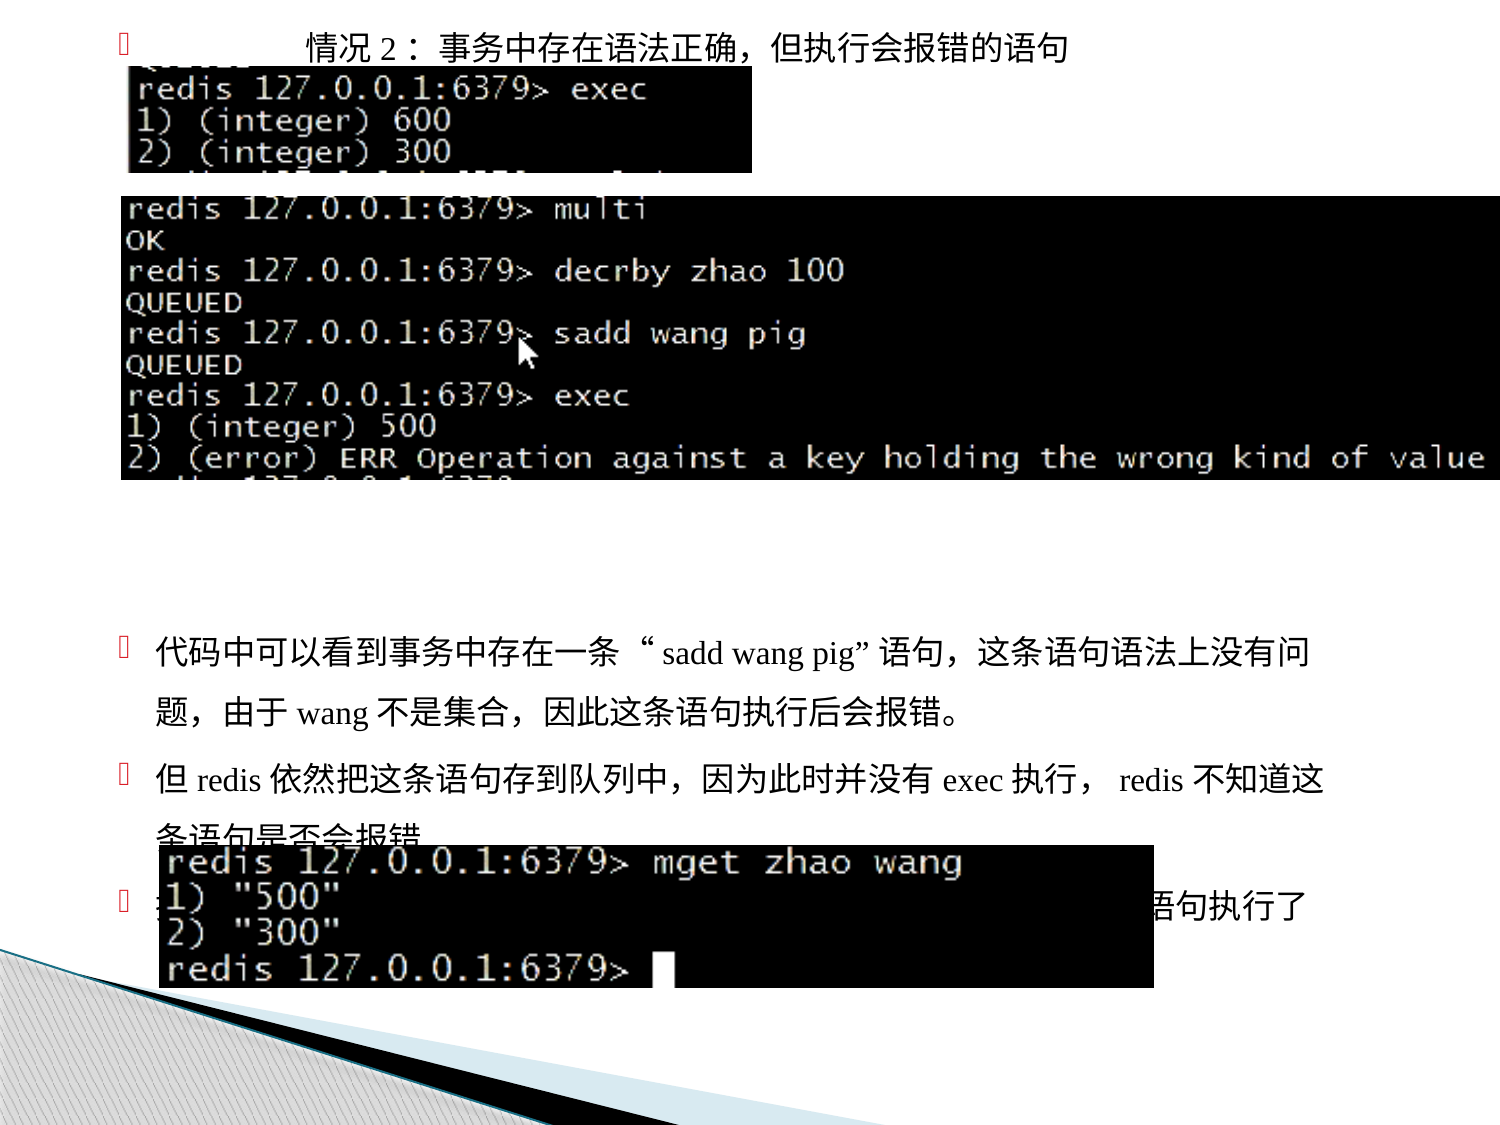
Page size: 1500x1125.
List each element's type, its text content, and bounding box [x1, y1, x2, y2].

picture [121, 196, 1500, 481]
picture [159, 845, 1155, 988]
list 情况2：事务中存在语法正确，但执行会报错的语句 代码中可以看到事务中存在一条“sadd wang pig”语句，这条语句语法上没有问题，由于wang不是集合，因此这条语句执行后会报错。 但redis依然把这条语句存到队列中，因为此时并没有exec执行，redis不知道这条语句是否会报错 执行了exec之后，redis对“sadd wang pig”报错了，但之前decrby语句执行了 [0, 0, 1350, 1047]
picture [123, 66, 753, 173]
